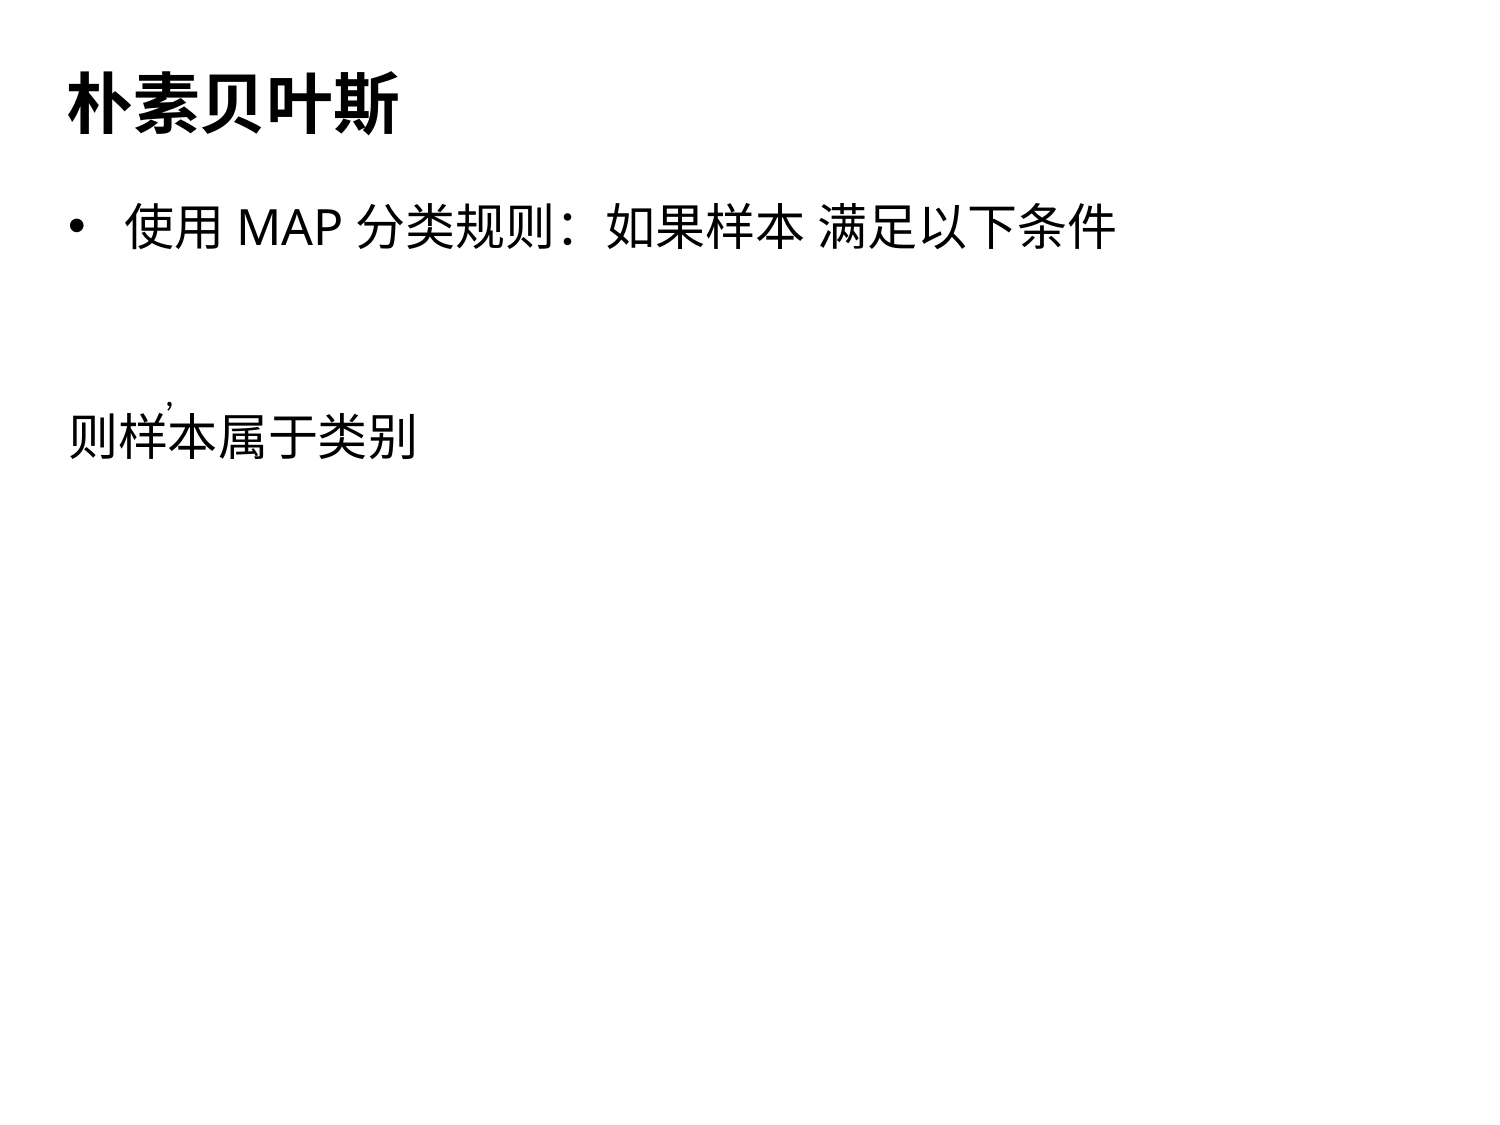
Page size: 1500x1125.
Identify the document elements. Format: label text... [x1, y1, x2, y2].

title 朴素贝叶斯 [0, 0, 1350, 188]
